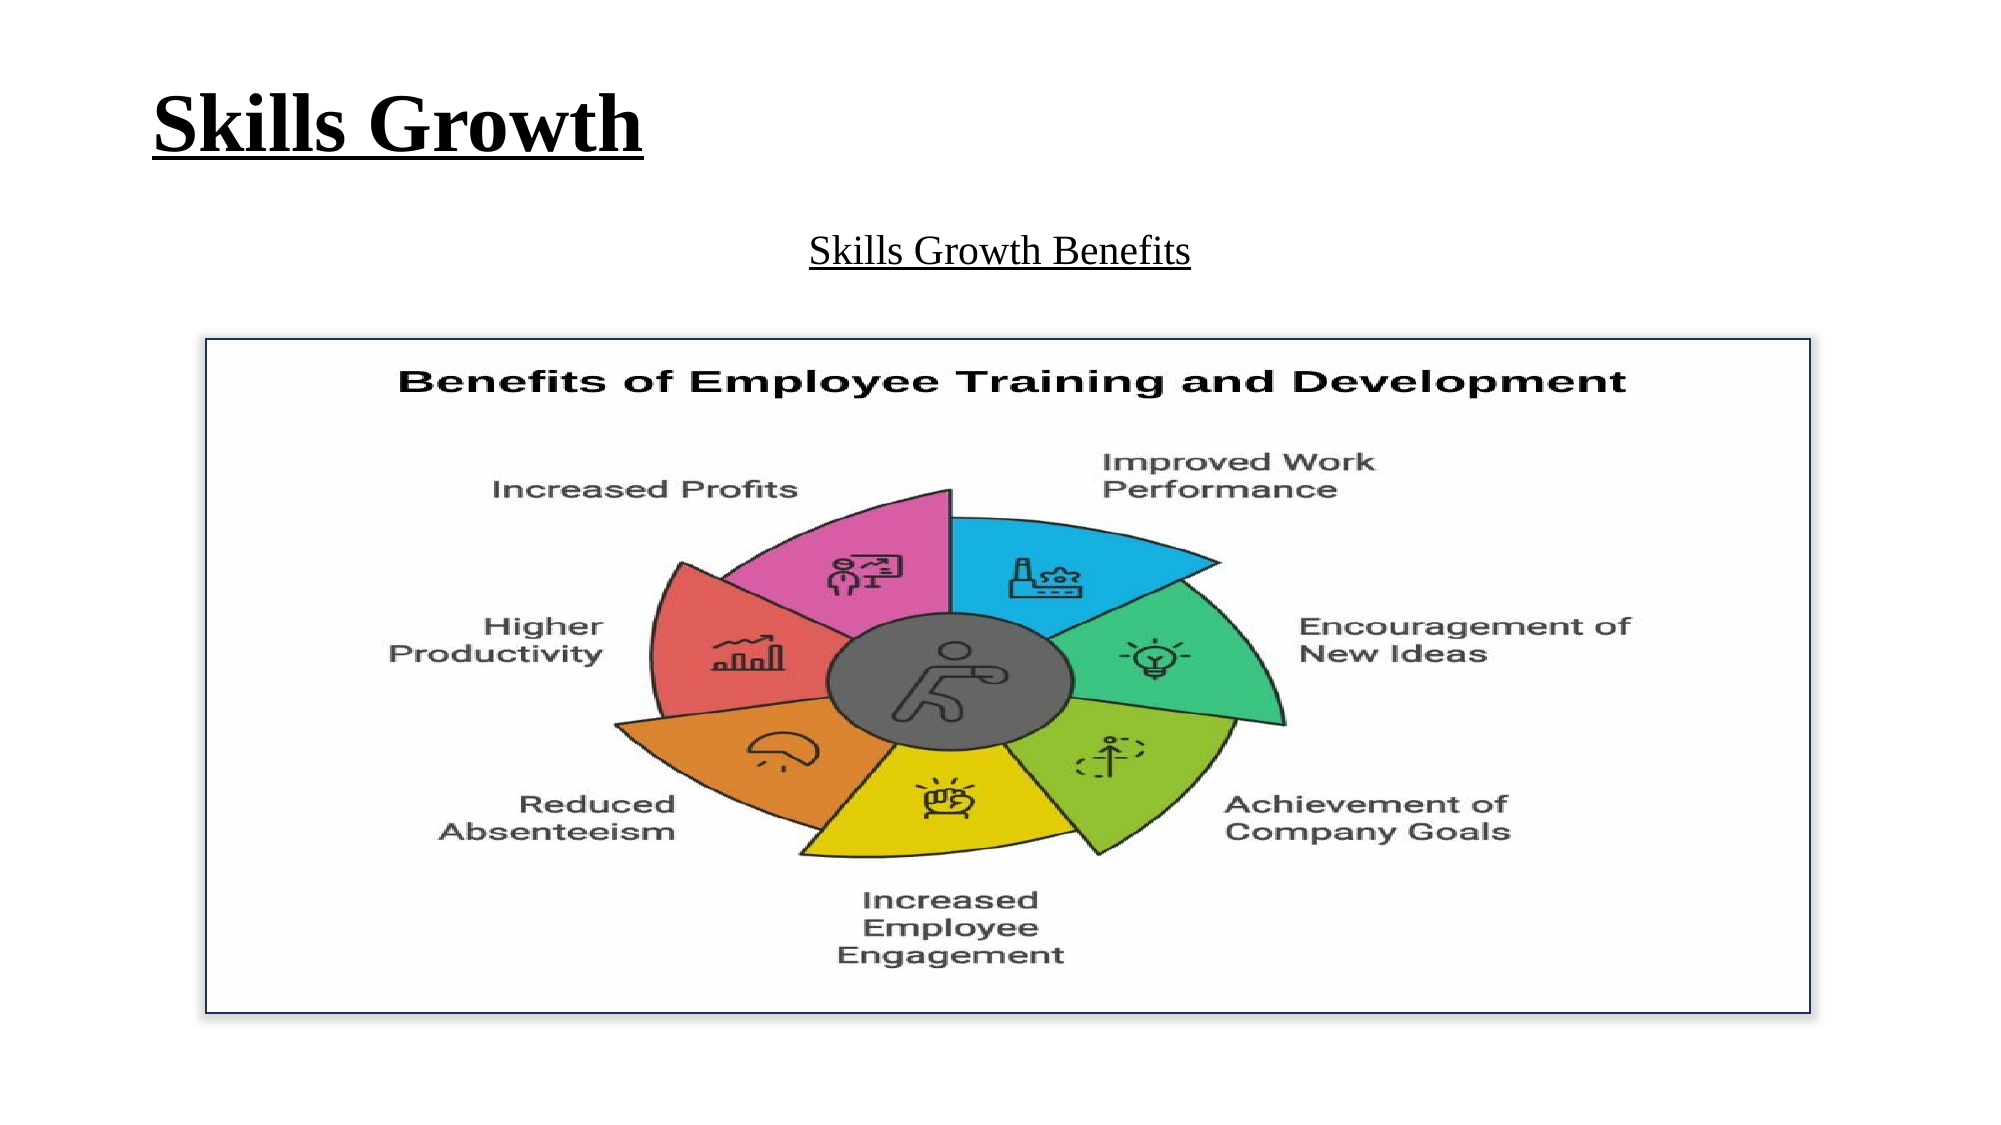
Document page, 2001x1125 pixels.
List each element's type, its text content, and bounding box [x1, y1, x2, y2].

text_box [205, 338, 1811, 1014]
list Skills Growth Benefits [137, 221, 1863, 1014]
title Skills Growth [137, 0, 1863, 221]
